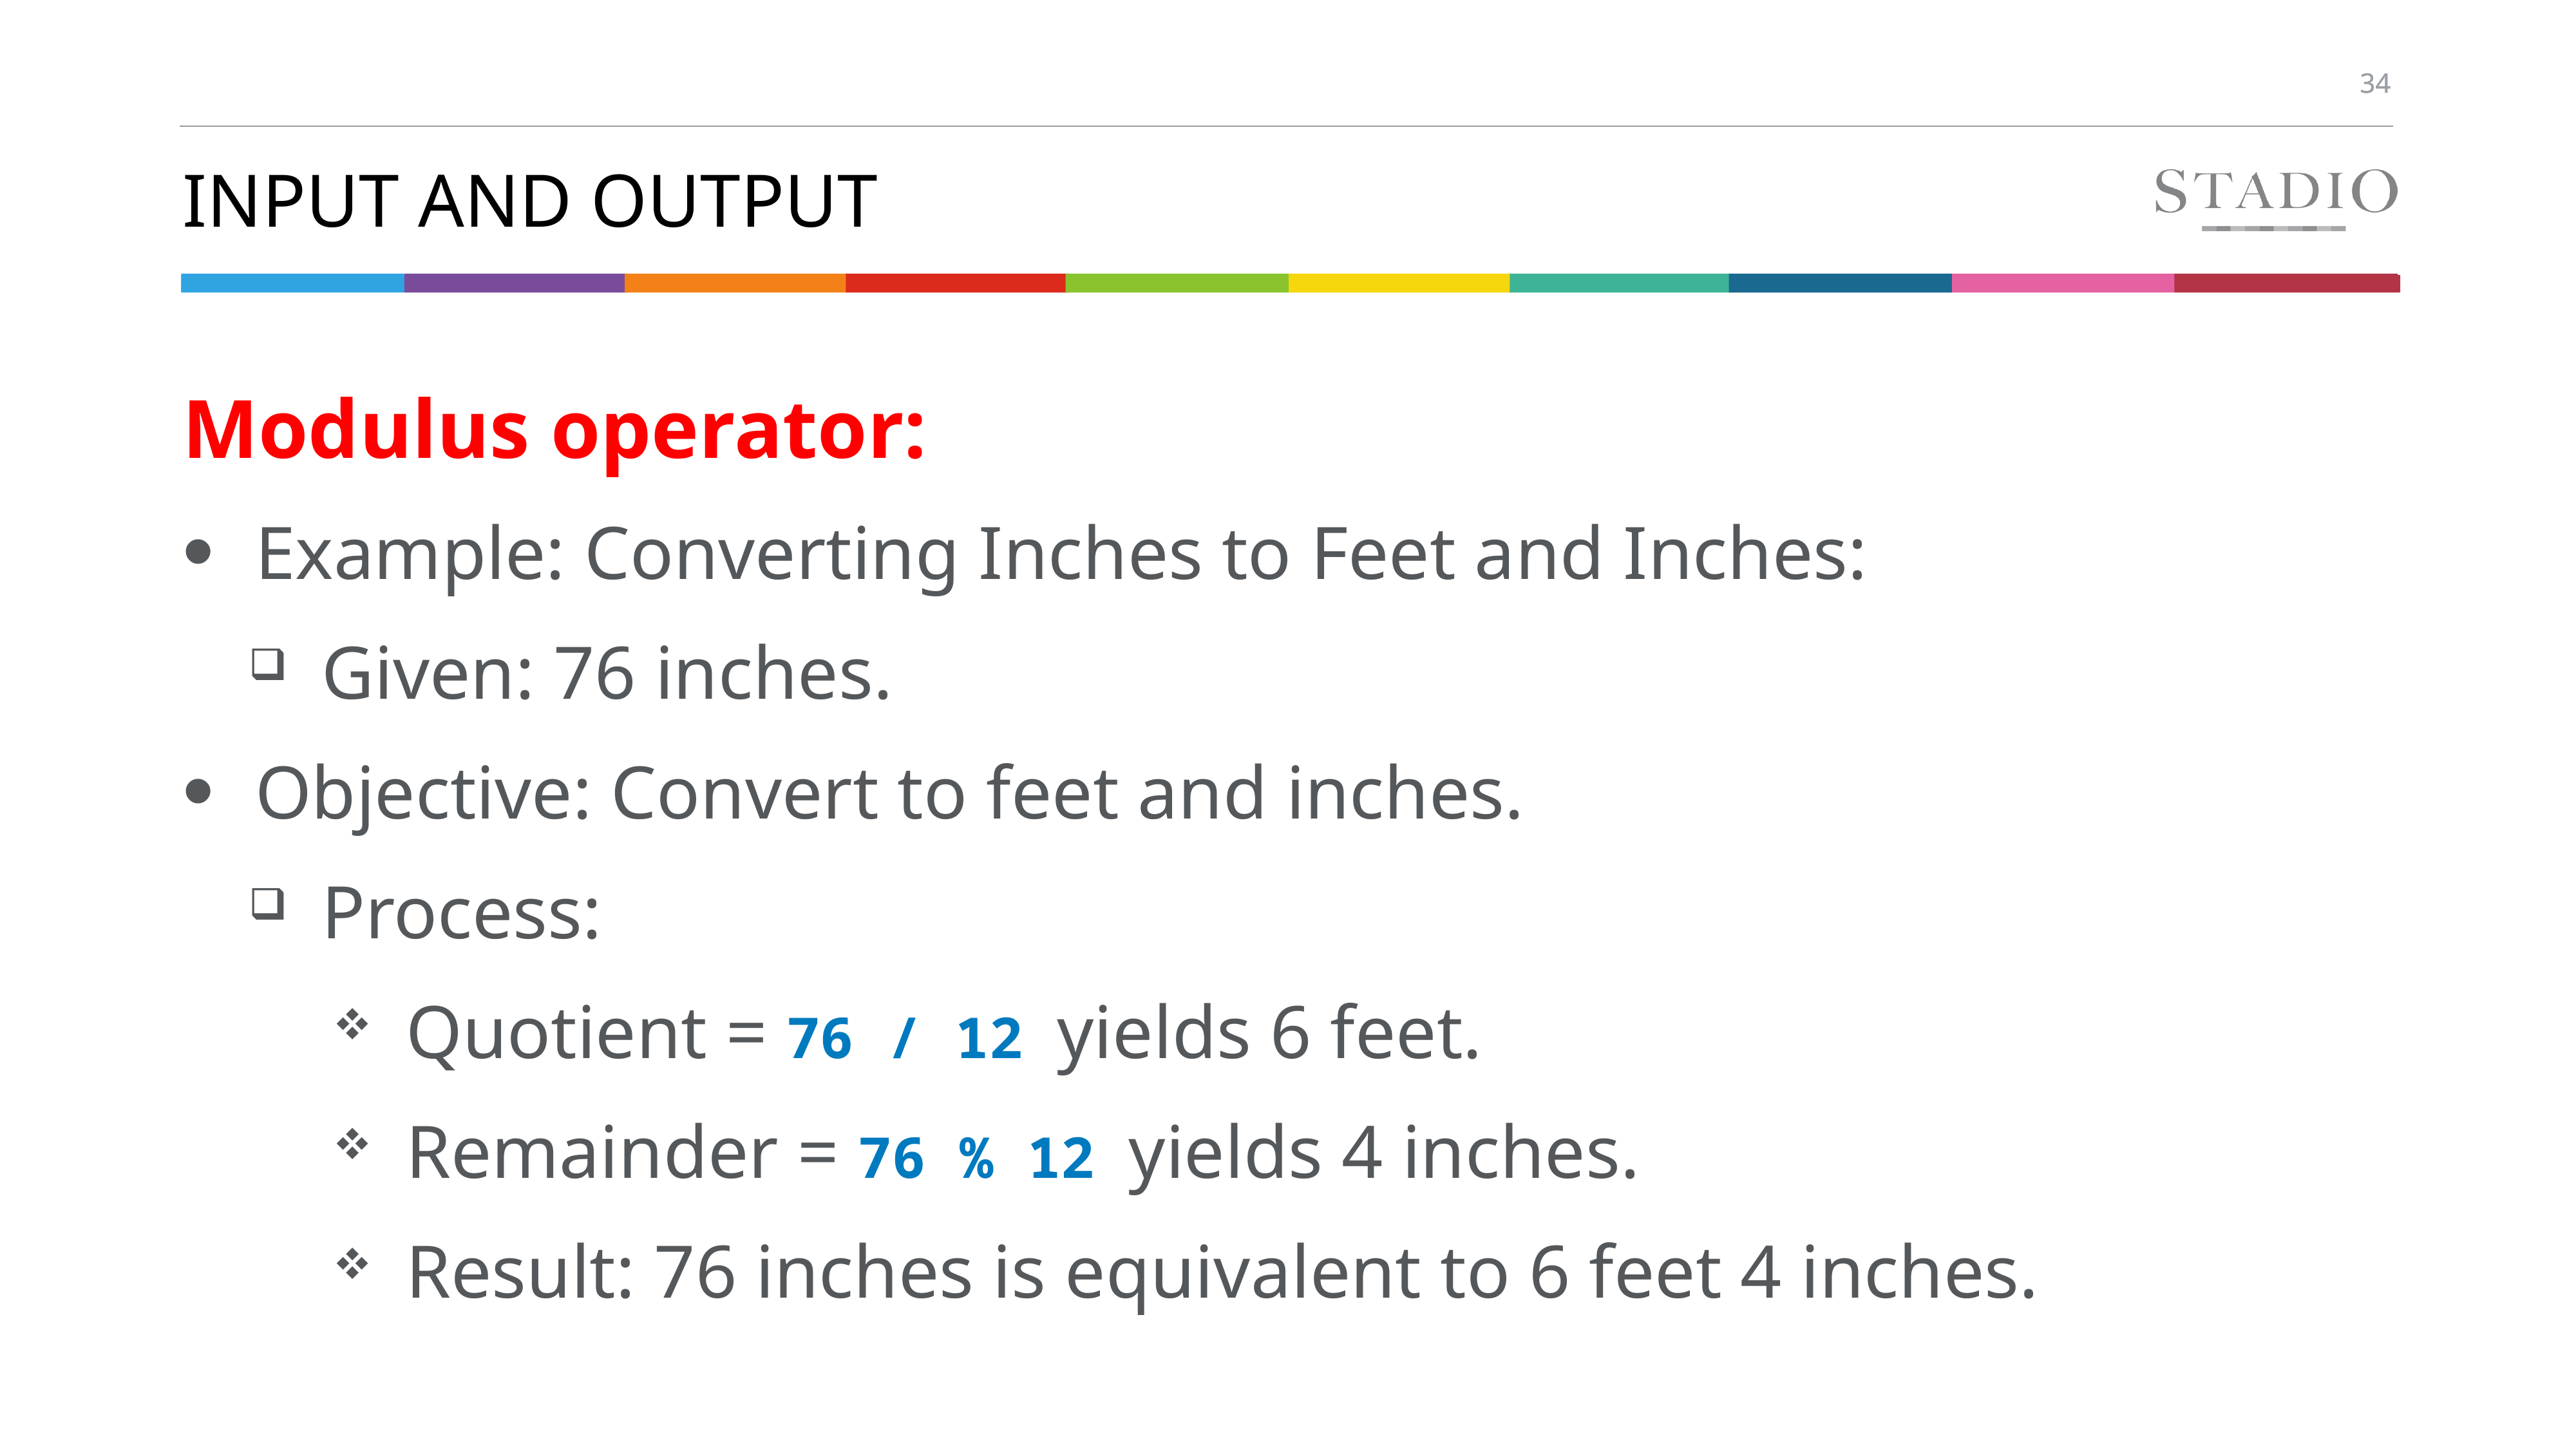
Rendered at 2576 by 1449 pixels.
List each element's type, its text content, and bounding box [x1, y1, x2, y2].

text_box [181, 273, 2398, 293]
text_box [178, 131, 2398, 279]
list Modulus operator: Example: Converting Inches to Feet and Inches: Given: 76 inches. Objective: Convert to feet and inches. Process: Quotient = 76 / 12 yields 6 feet. Remainder = 76 % 12 yields 4 inches. Result: 76 inches is equivalent to 6 feet 4 inches. [182, 367, 2402, 1370]
picture [2112, 126, 2441, 274]
title Input and output [182, 128, 2069, 131]
